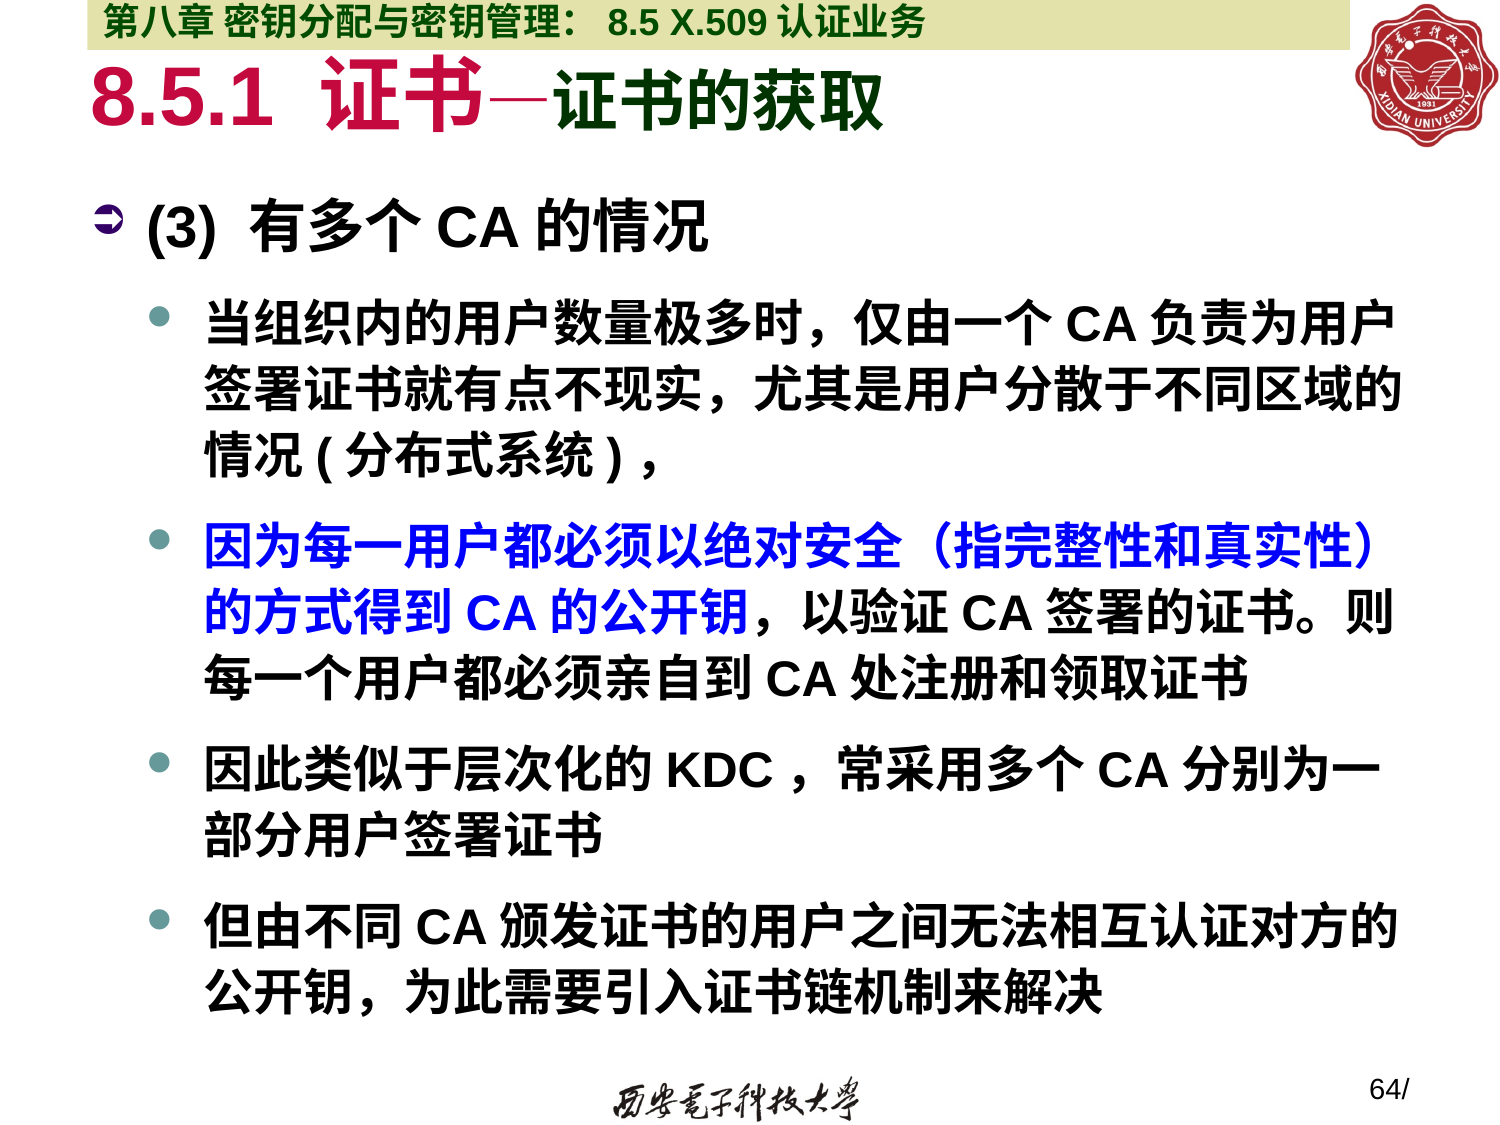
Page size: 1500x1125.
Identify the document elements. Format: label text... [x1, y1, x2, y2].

title 8.5.1 证书—证书的获取 [74, 19, 1001, 151]
picture [612, 1076, 863, 1125]
list (3) 有多个CA的情况 当组织内的用户数量极多时，仅由一个CA负责为用户签署证书就有点不现实，尤其是用户分散于不同区域的情况(分布式系统)， 因为每一用户都必须以绝对安全（指完整性和真实性）的方式得到CA的公开钥，以验证CA签署的证书。则每一个用户都必须亲自到CA处注册和领取证书 因此类似于层次化的KDC，常采用多个CA分别为一部分用户签署证书 但由不同CA颁发证书的用户之间无法相互认证对方的公开钥，为此需要引入证书链机制来解决 [74, 174, 1426, 1063]
text_box 第八章 密钥分配与密钥管理：8.5 X.509认证业务 [87, 0, 1350, 50]
picture [1350, 0, 1500, 150]
slide_number 64/ [1212, 1062, 1426, 1113]
